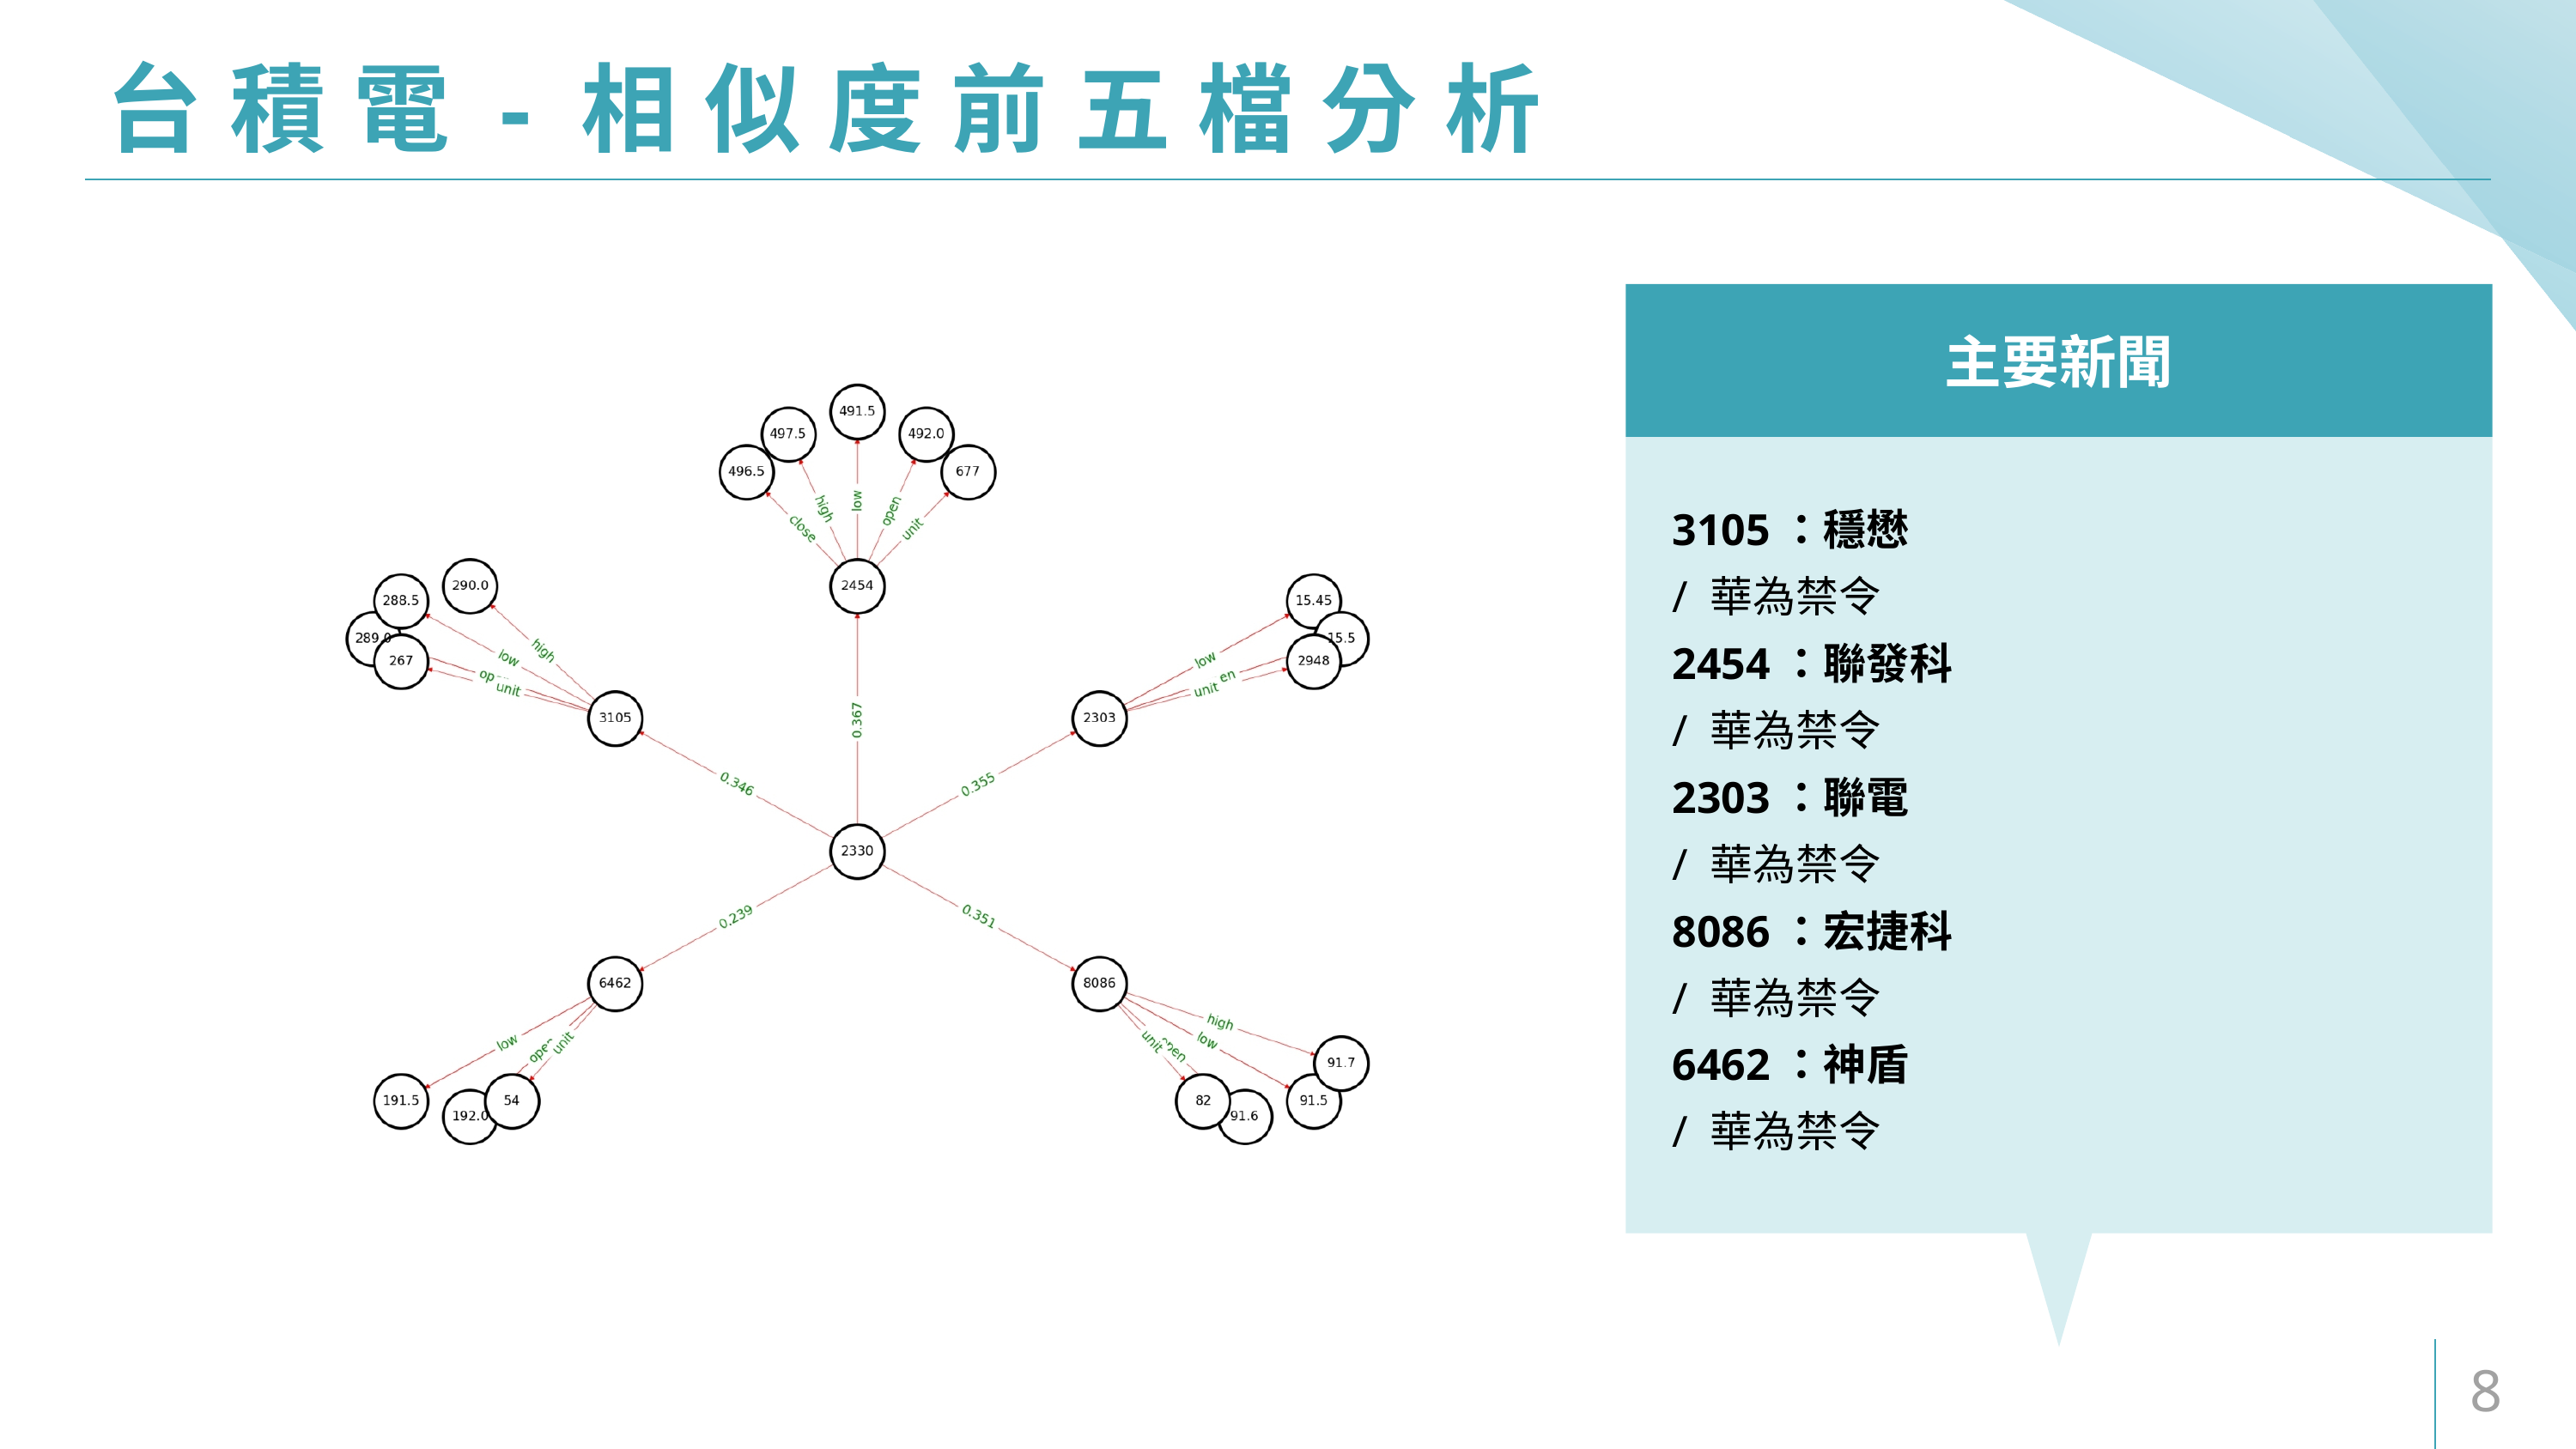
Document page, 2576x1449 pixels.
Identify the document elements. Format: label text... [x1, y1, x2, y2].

title 台積電-相似度前五檔分析 [83, 27, 2442, 186]
picture [63, 185, 1613, 1348]
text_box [1625, 283, 2493, 1348]
slide_number 8 [2446, 1350, 2575, 1428]
